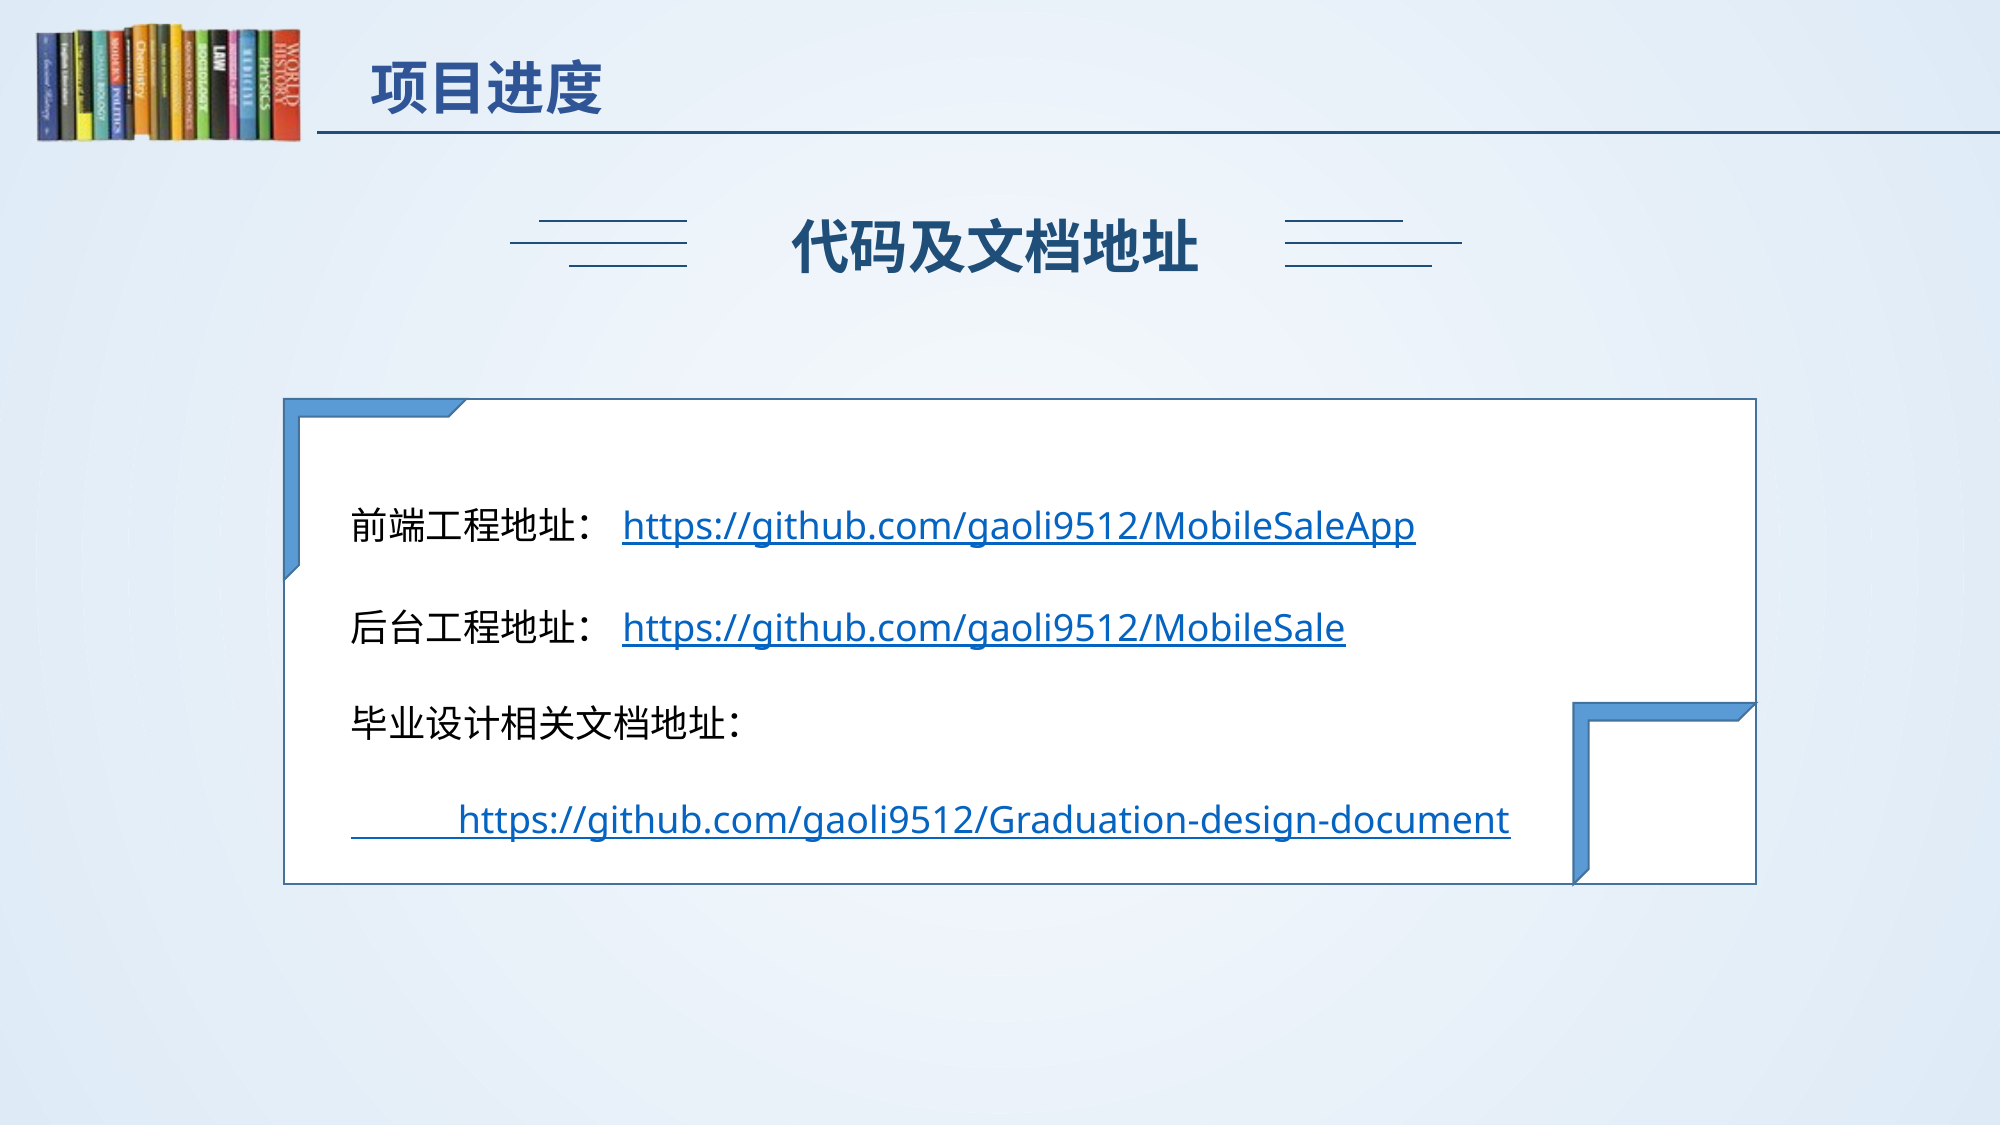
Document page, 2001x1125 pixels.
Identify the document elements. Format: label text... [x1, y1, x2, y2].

text_box 项目进度 [355, 43, 812, 129]
text_box 代码及文档地址 [776, 202, 1272, 288]
picture [23, 0, 317, 173]
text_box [283, 398, 1809, 885]
